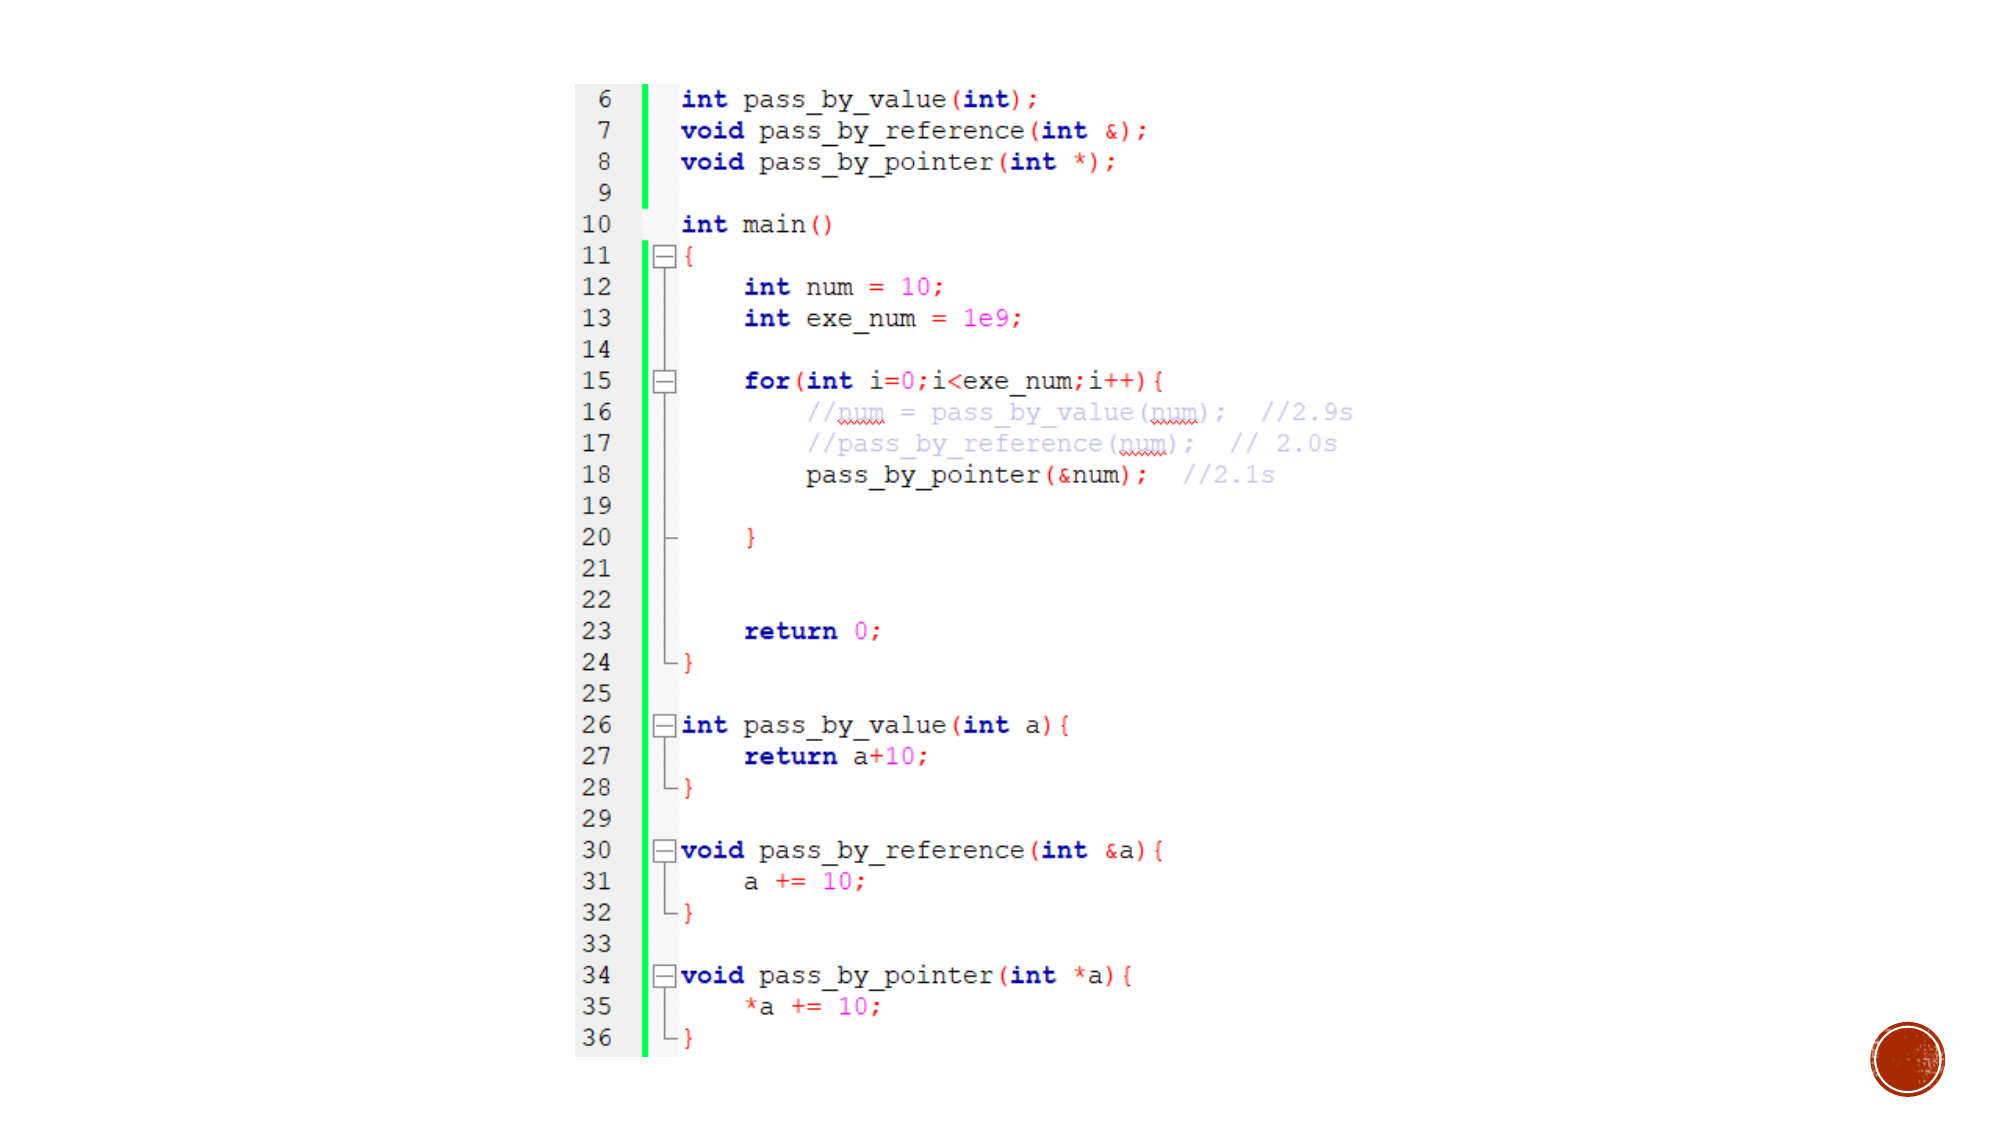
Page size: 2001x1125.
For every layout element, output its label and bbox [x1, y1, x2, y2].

picture [575, 84, 1362, 1057]
